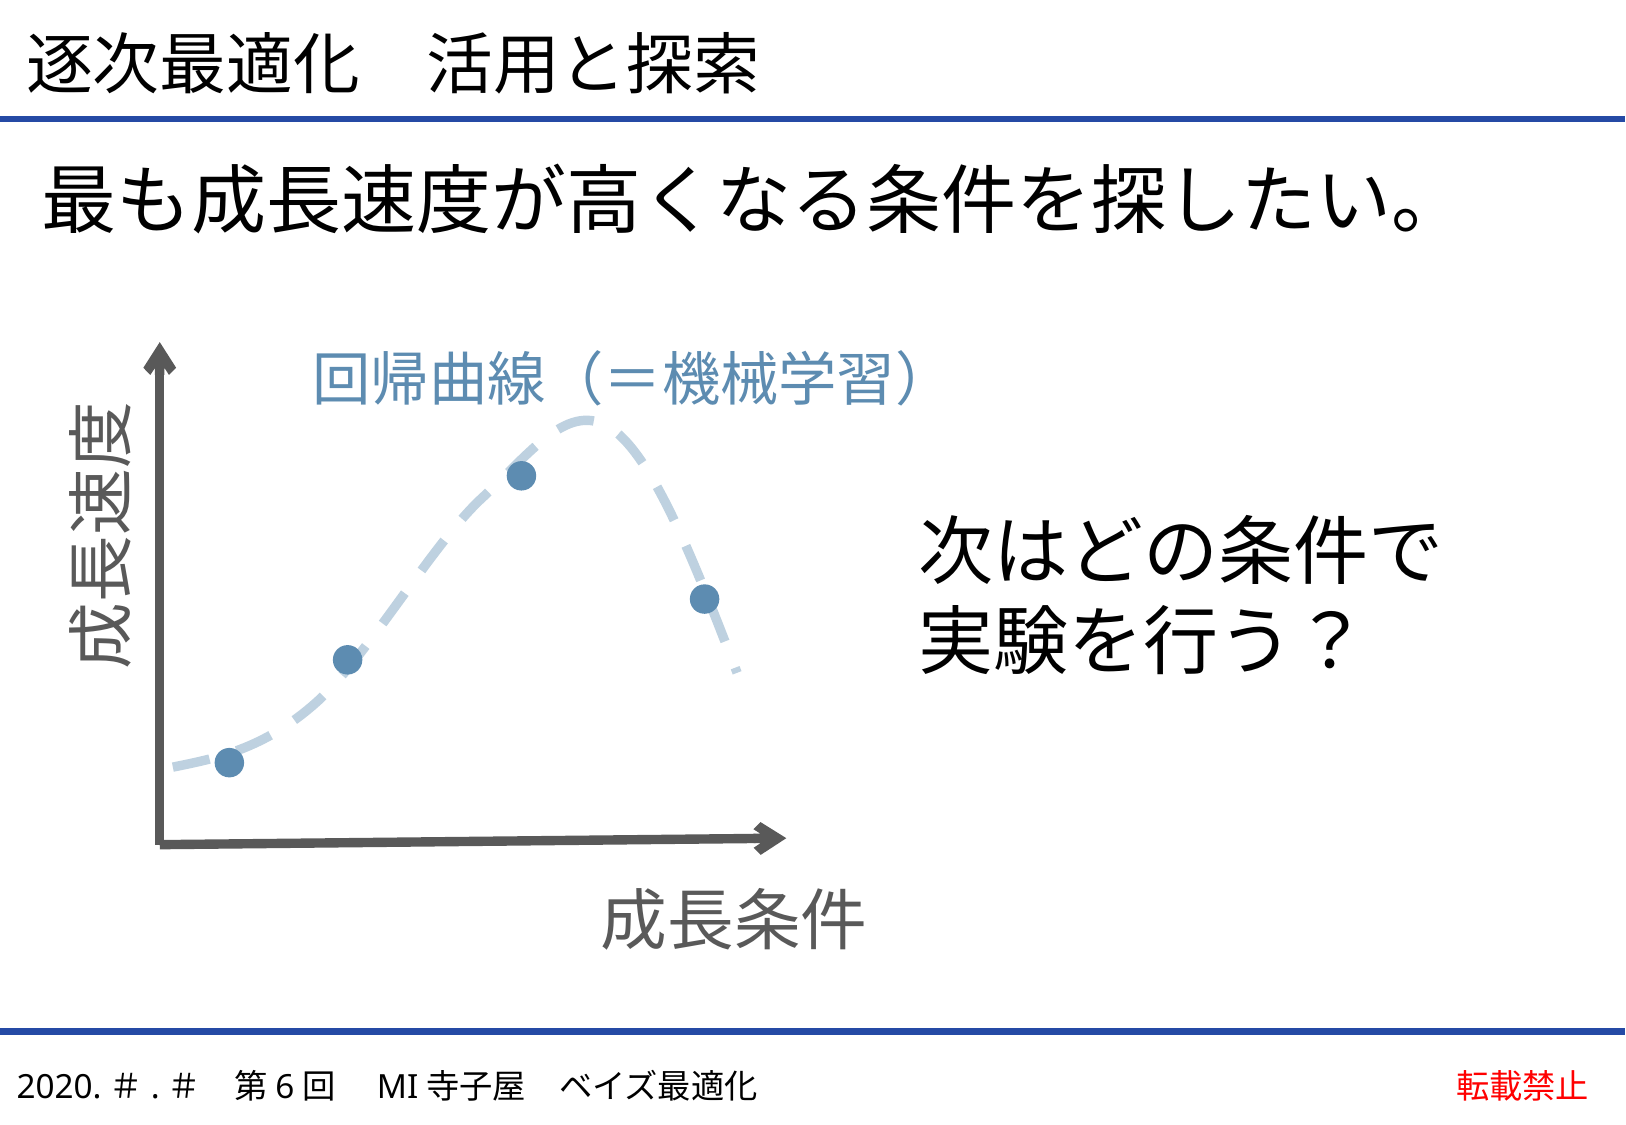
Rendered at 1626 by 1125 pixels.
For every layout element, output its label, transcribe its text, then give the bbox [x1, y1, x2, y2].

text_box [331, 644, 364, 676]
text_box 次はどの条件で 実験を行う？ [904, 496, 1504, 691]
text_box 最も成長速度が高くなる条件を探したい。 [26, 145, 1506, 250]
text_box 逐次最適化 活用と探索 [11, 14, 776, 110]
text_box [688, 583, 721, 615]
text_box [172, 757, 214, 769]
text_box 回帰曲線（＝機械学習） [297, 334, 969, 420]
text_box 成長速度 [51, 387, 147, 684]
text_box 成長条件 [586, 870, 883, 966]
text_box [239, 420, 739, 756]
text_box [505, 460, 538, 492]
text_box [213, 746, 246, 779]
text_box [159, 838, 787, 845]
